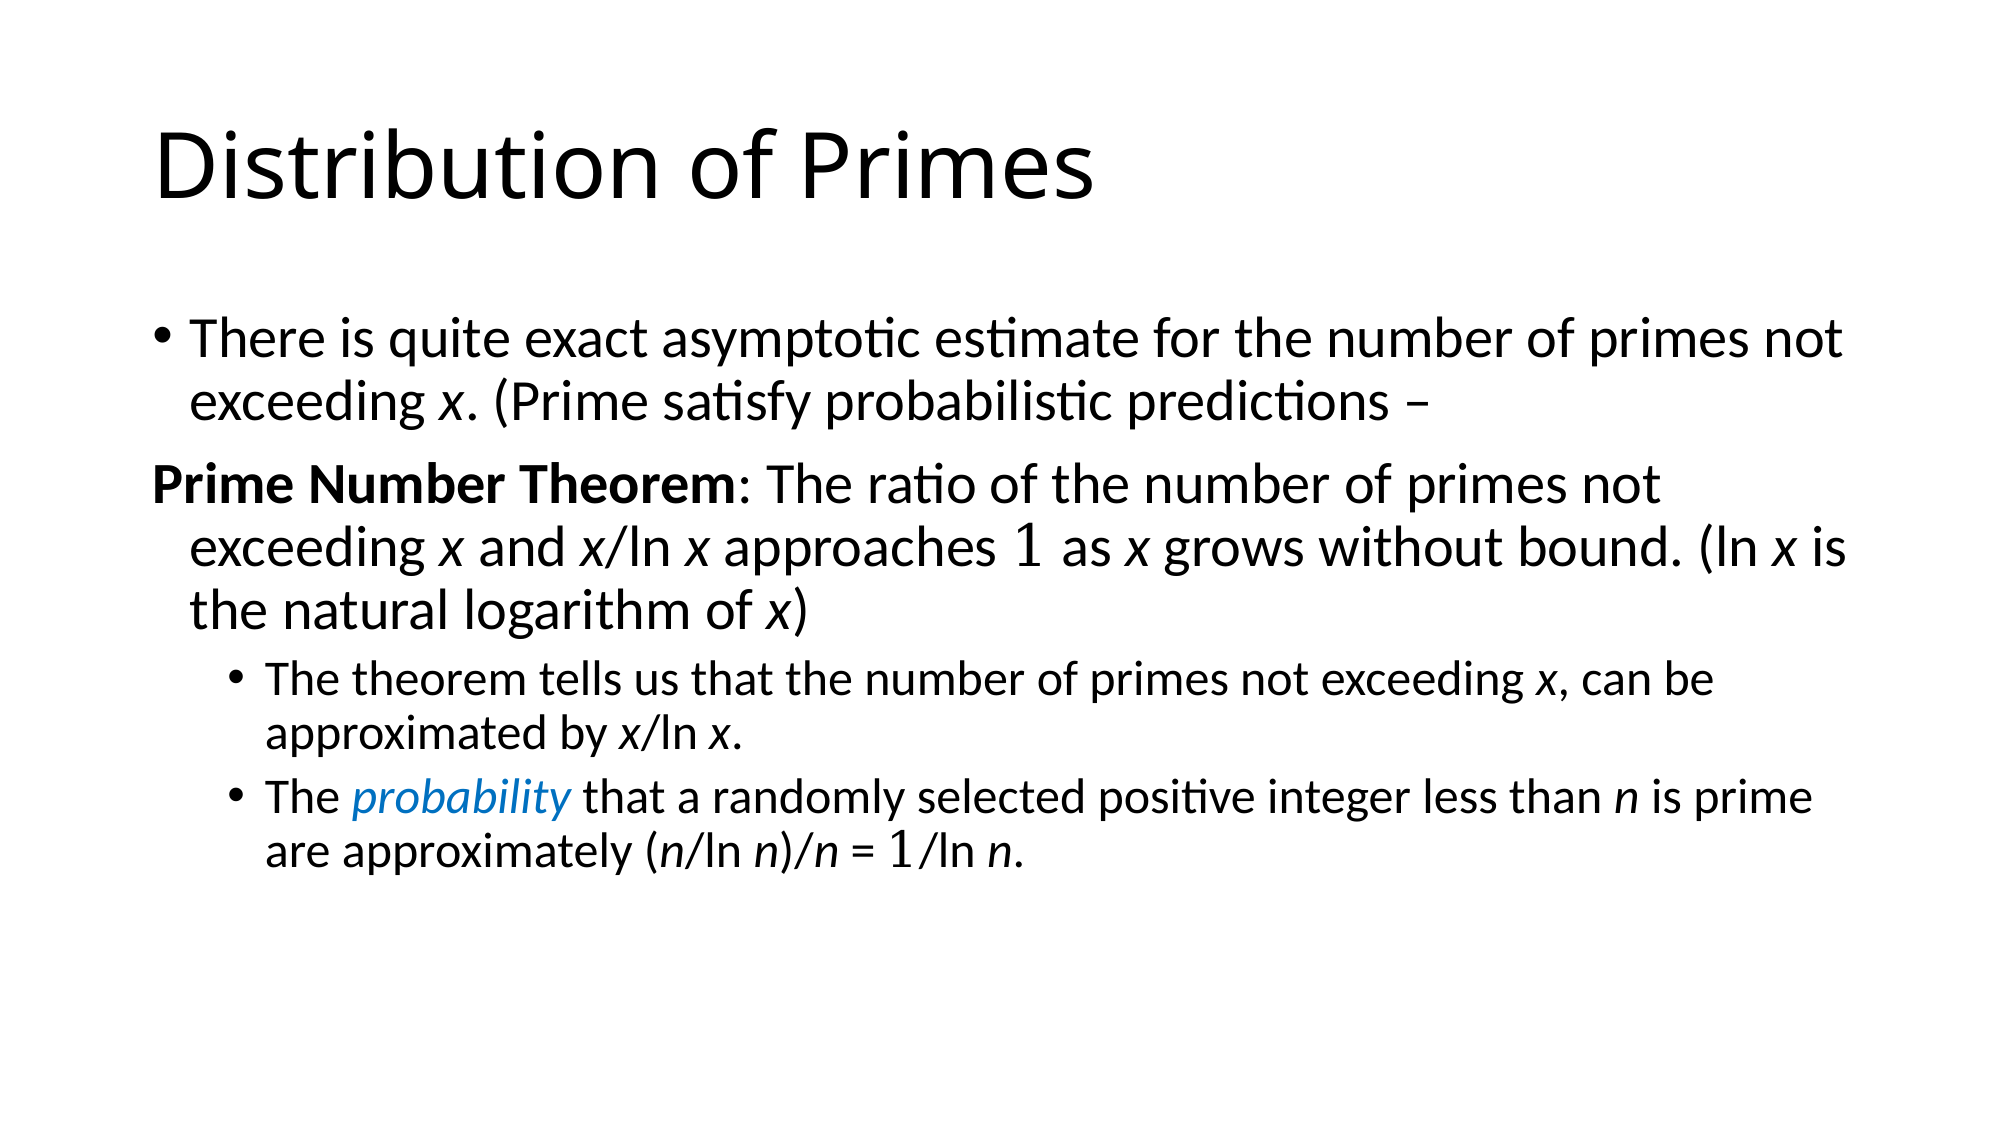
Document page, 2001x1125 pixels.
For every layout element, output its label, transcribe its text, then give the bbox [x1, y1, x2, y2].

title Distribution of Primes [137, 59, 1863, 278]
list There is quite exact asymptotic estimate for the number of primes not exceeding x. (Prime satisfy probabilistic predictions – Prime Number Theorem: The ratio of the number of primes not exceeding x and x/ln x approaches 1 as x grows without bound. (ln x is the natural logarithm of x) The theorem tells us that the number of primes not exceeding x, can be approximated by x/ln x. The probability that a randomly selected positive integer less than n is prime are approximately (n/ln n)/n = 1/ln n. [137, 299, 1863, 1014]
